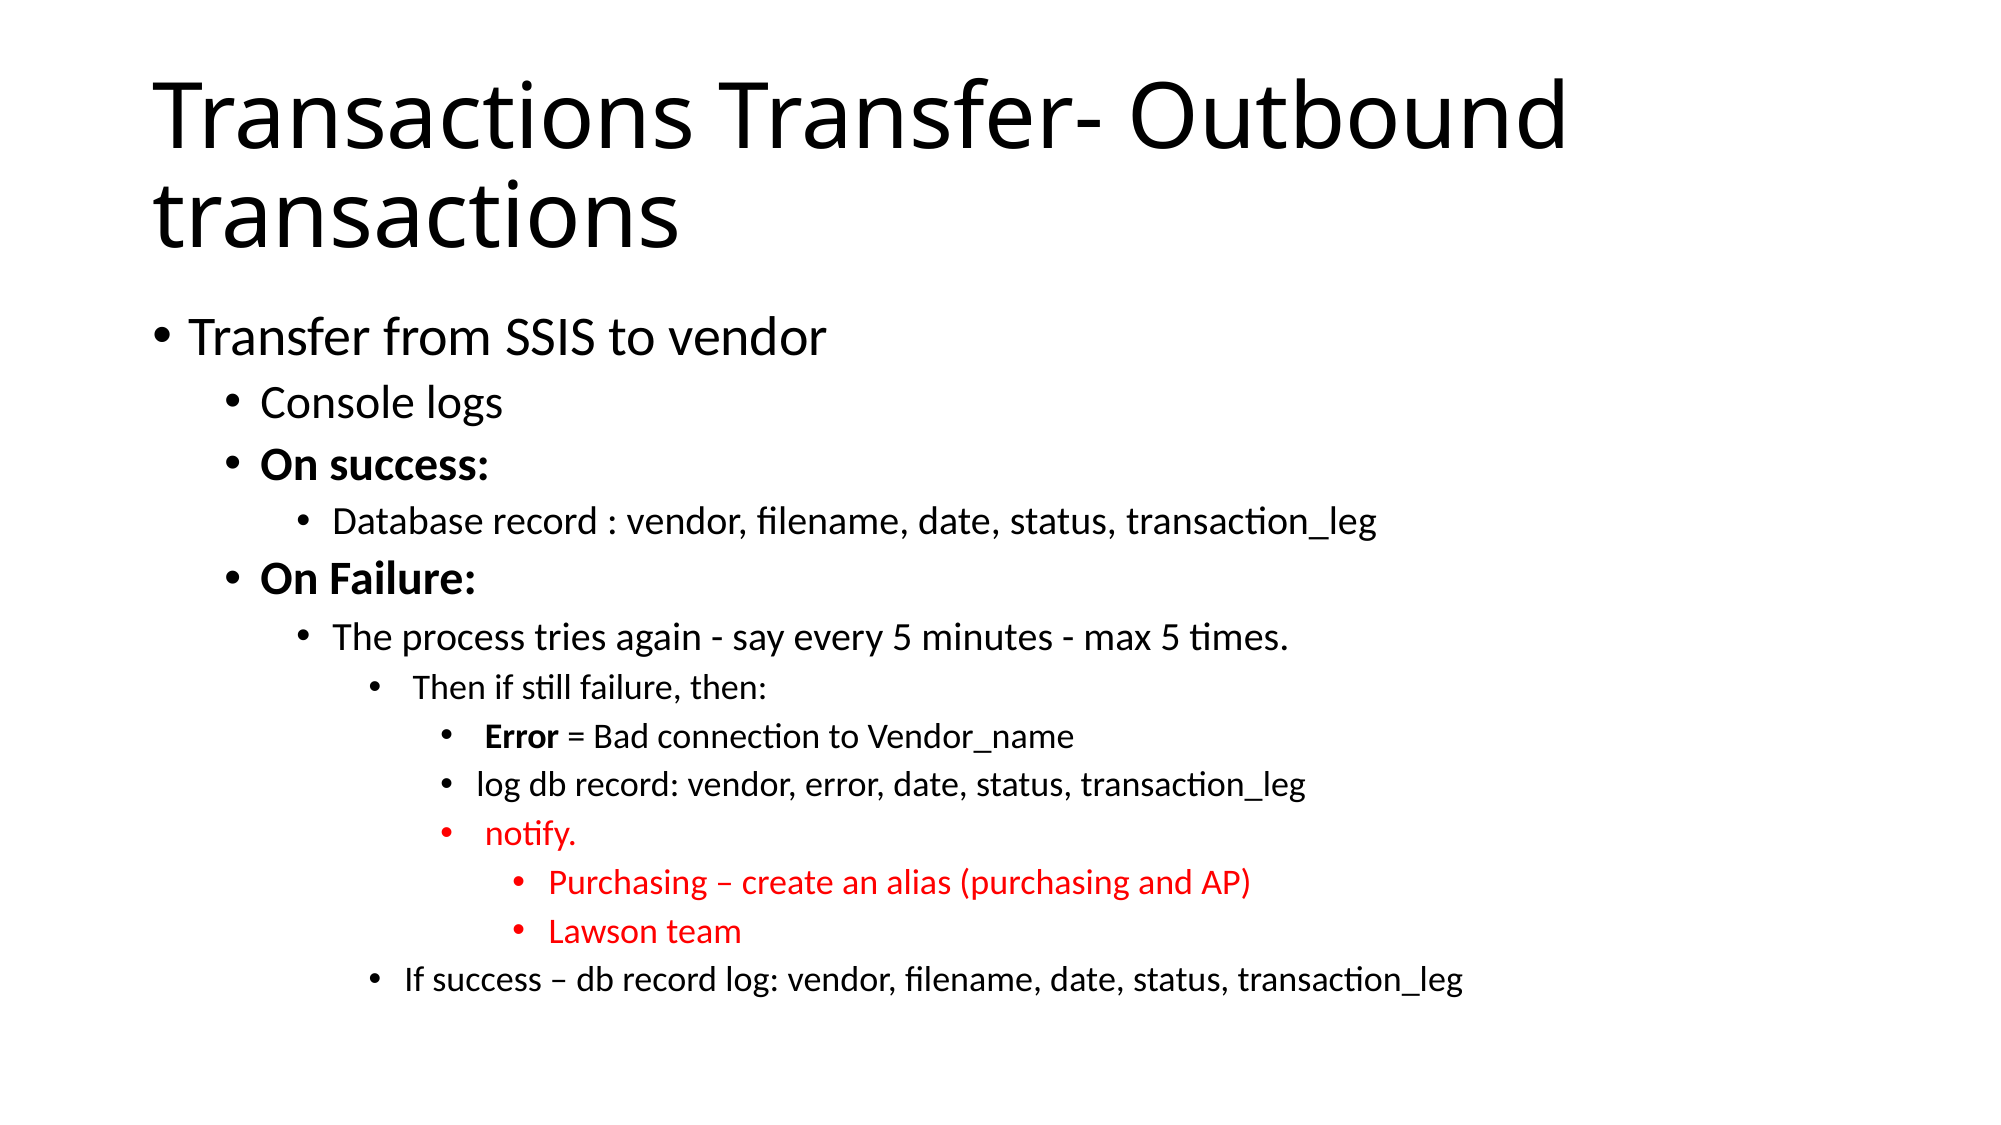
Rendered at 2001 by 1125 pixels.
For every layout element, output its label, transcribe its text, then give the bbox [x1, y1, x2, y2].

title Transactions Transfer- Outbound transactions [137, 59, 1863, 278]
list Transfer from SSIS to vendor Console logs On success: Database record : vendor, filename, date, status, transaction_leg On Failure: The process tries again - say every 5 minutes - max 5 times. Then if still failure, then: Error = Bad connection to Vendor_name log db record: vendor, error, date, status, transaction_leg notify. Purchasing – create an alias (purchasing and AP) Lawson team If success – db record log: vendor, filename, date, status, transaction_leg [137, 299, 1863, 1014]
